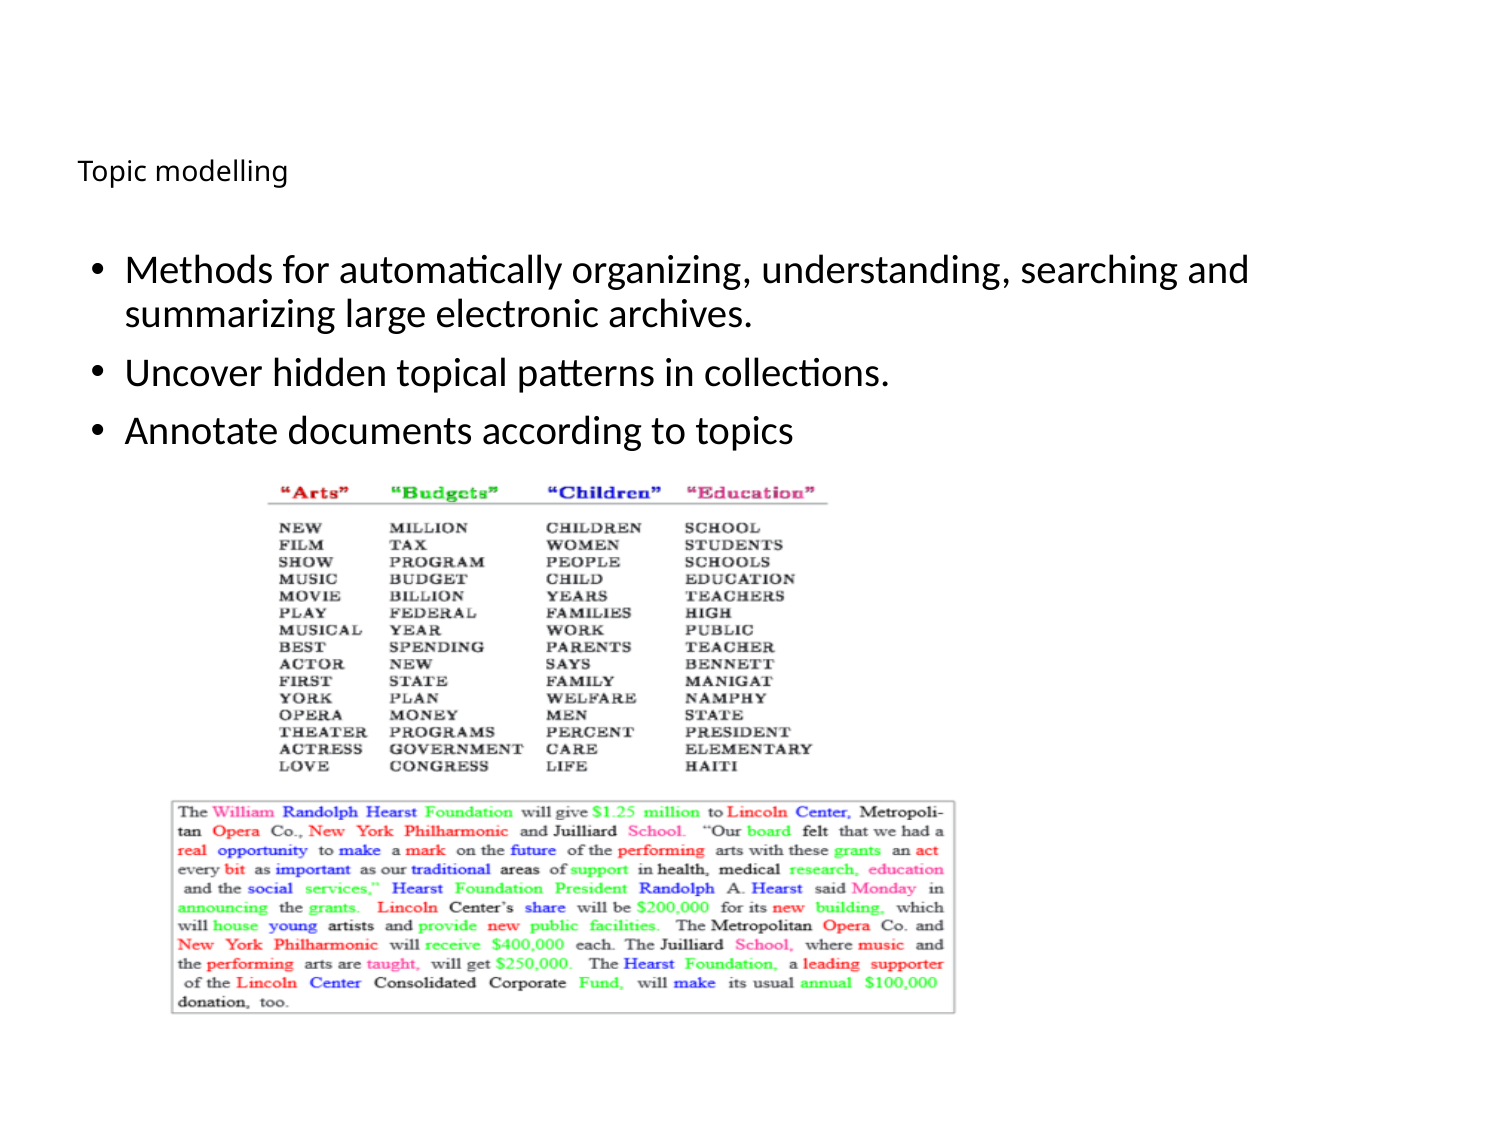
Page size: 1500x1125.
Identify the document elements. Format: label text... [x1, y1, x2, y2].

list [113, 481, 1004, 1024]
text_box [62, 207, 840, 423]
title Topic modelling [62, 148, 996, 230]
text_box Methods for automatically organizing, understanding, searching and summarizing large electronic archives. Uncover hidden topical patterns in collections. Annotate documents according to topics [75, 241, 1370, 462]
